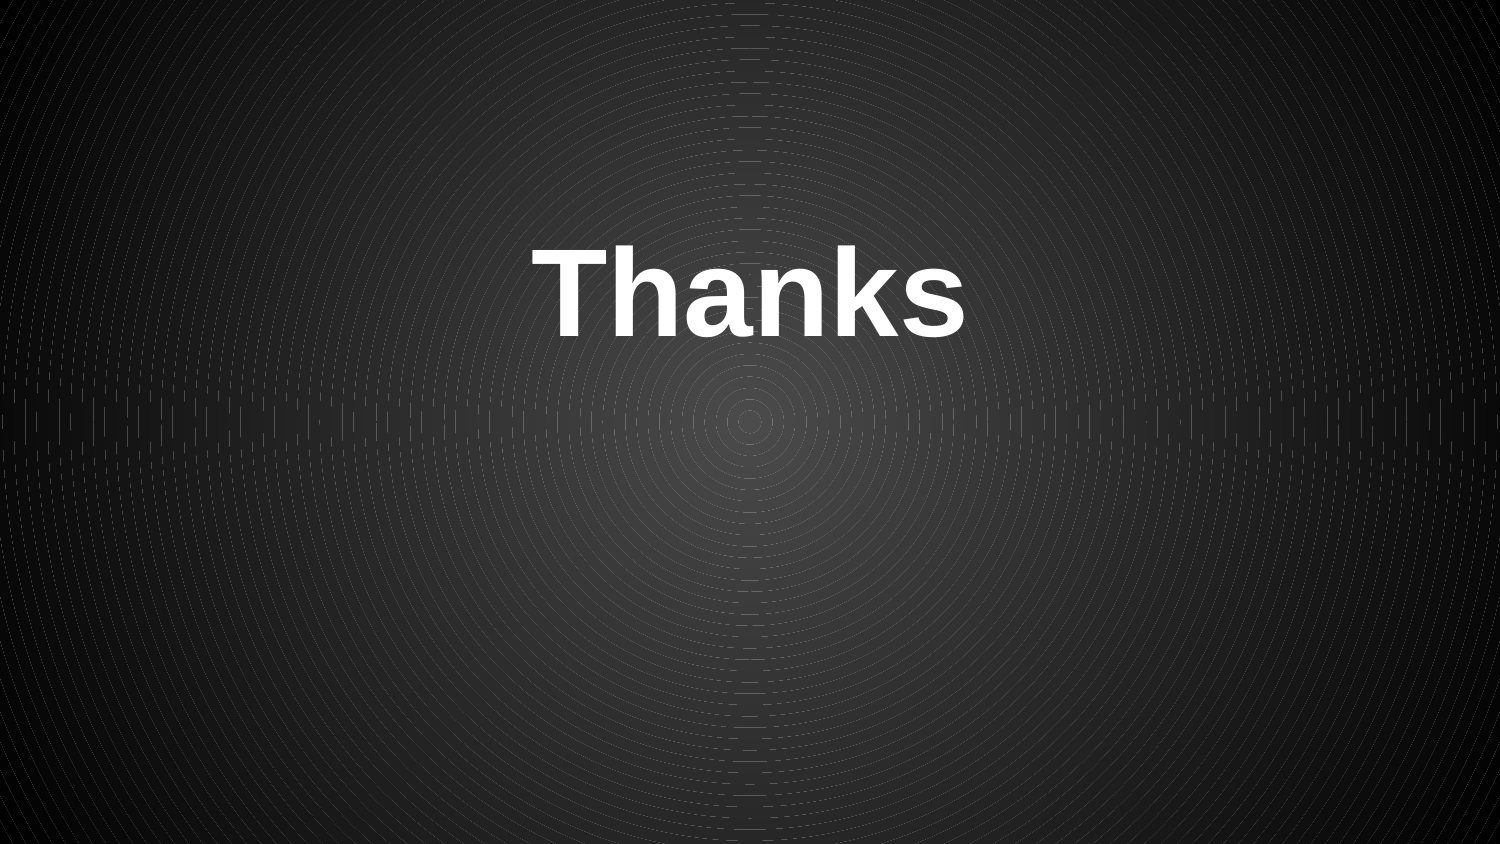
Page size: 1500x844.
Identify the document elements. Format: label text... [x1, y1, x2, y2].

list Thanks [75, 196, 1425, 808]
